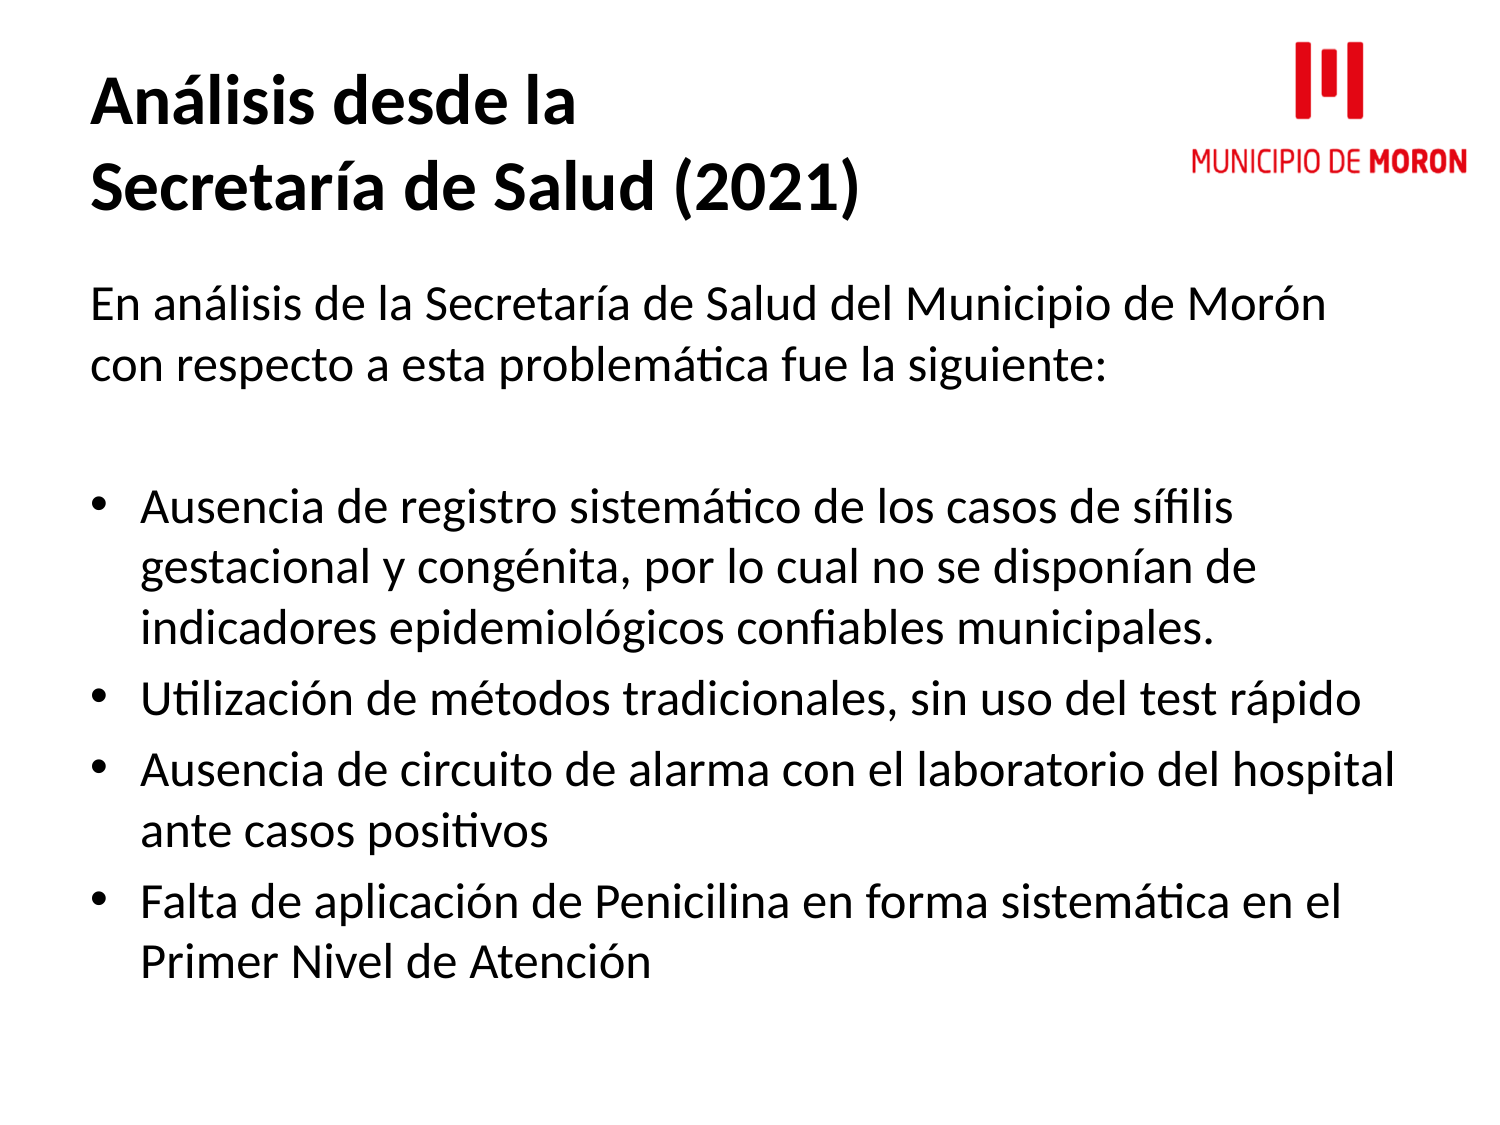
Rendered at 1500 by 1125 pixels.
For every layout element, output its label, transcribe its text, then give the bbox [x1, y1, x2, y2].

picture [1186, 30, 1471, 185]
list En análisis de la Secretaría de Salud del Municipio de Morón con respecto a esta problemática fue la siguiente: Ausencia de registro sistemático de los casos de sífilis gestacional y congénita, por lo cual no se disponían de indicadores epidemiológicos confiables municipales. Utilización de métodos tradicionales, sin uso del test rápido Ausencia de circuito de alarma con el laboratorio del hospital ante casos positivos Falta de aplicación de Penicilina en forma sistemática en el Primer Nivel de Atención [75, 262, 1425, 1005]
title Análisis desde la Secretaría de Salud (2021) [75, 45, 1425, 233]
